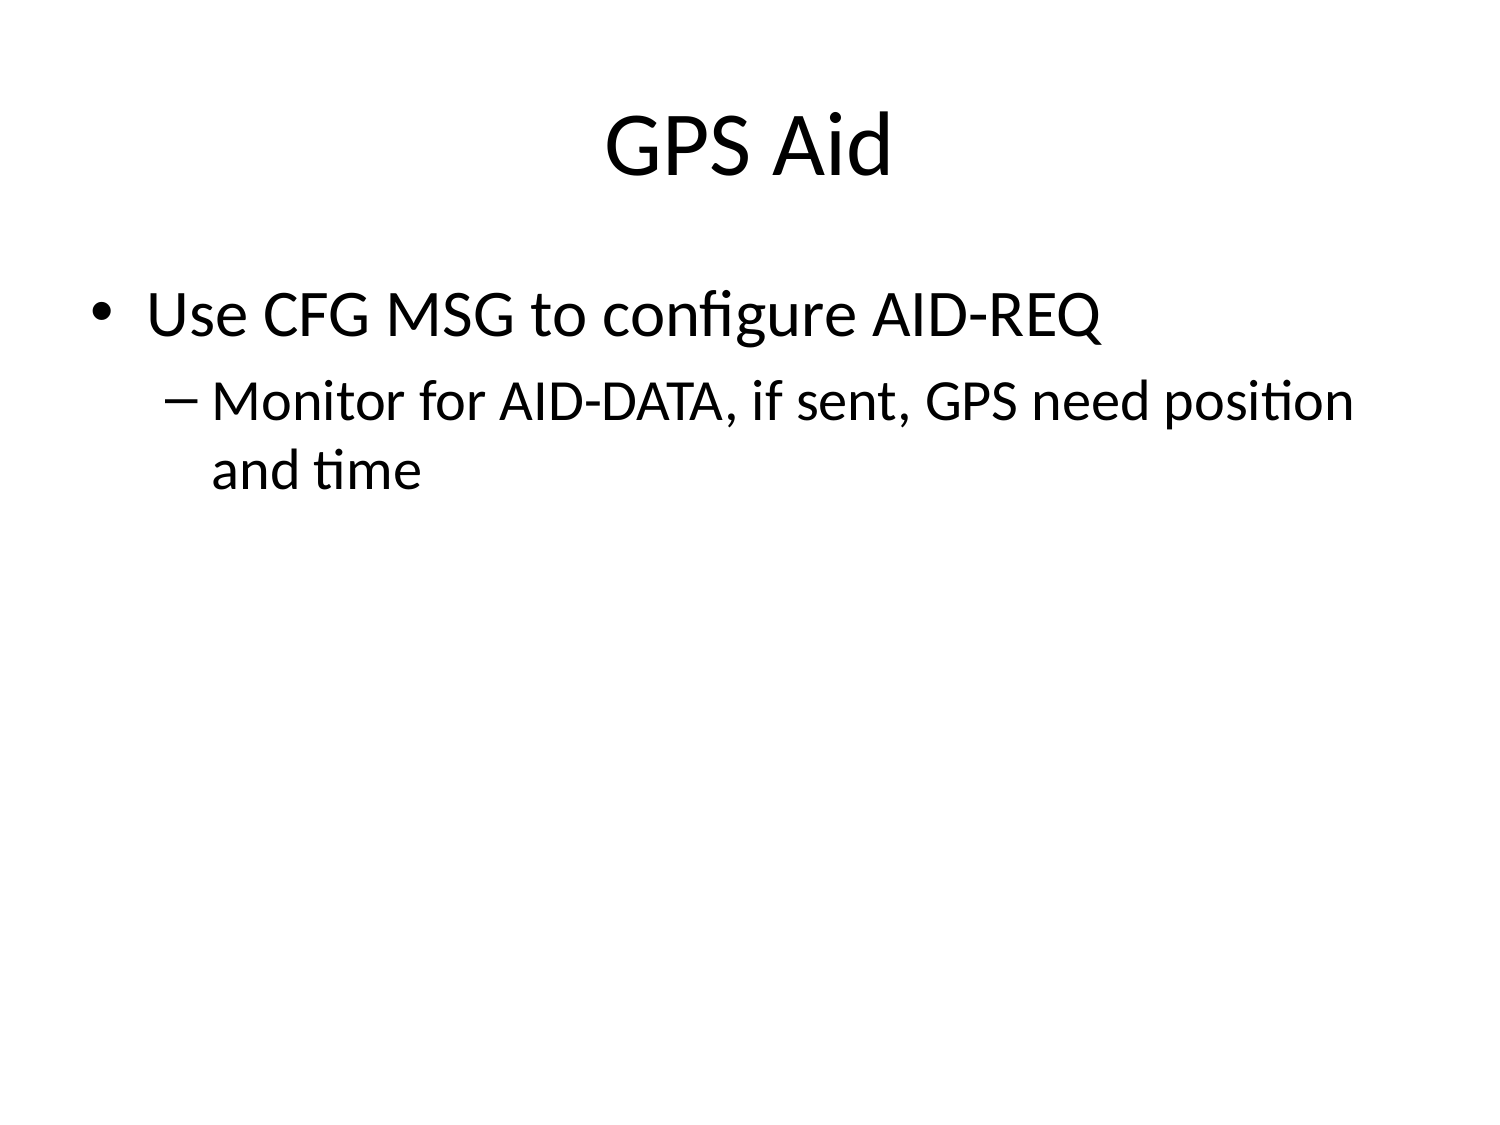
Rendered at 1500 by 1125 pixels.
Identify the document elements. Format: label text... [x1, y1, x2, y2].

title GPS Aid [75, 45, 1425, 233]
list Use CFG MSG to configure AID-REQ Monitor for AID-DATA, if sent, GPS need position and time [75, 262, 1425, 1005]
